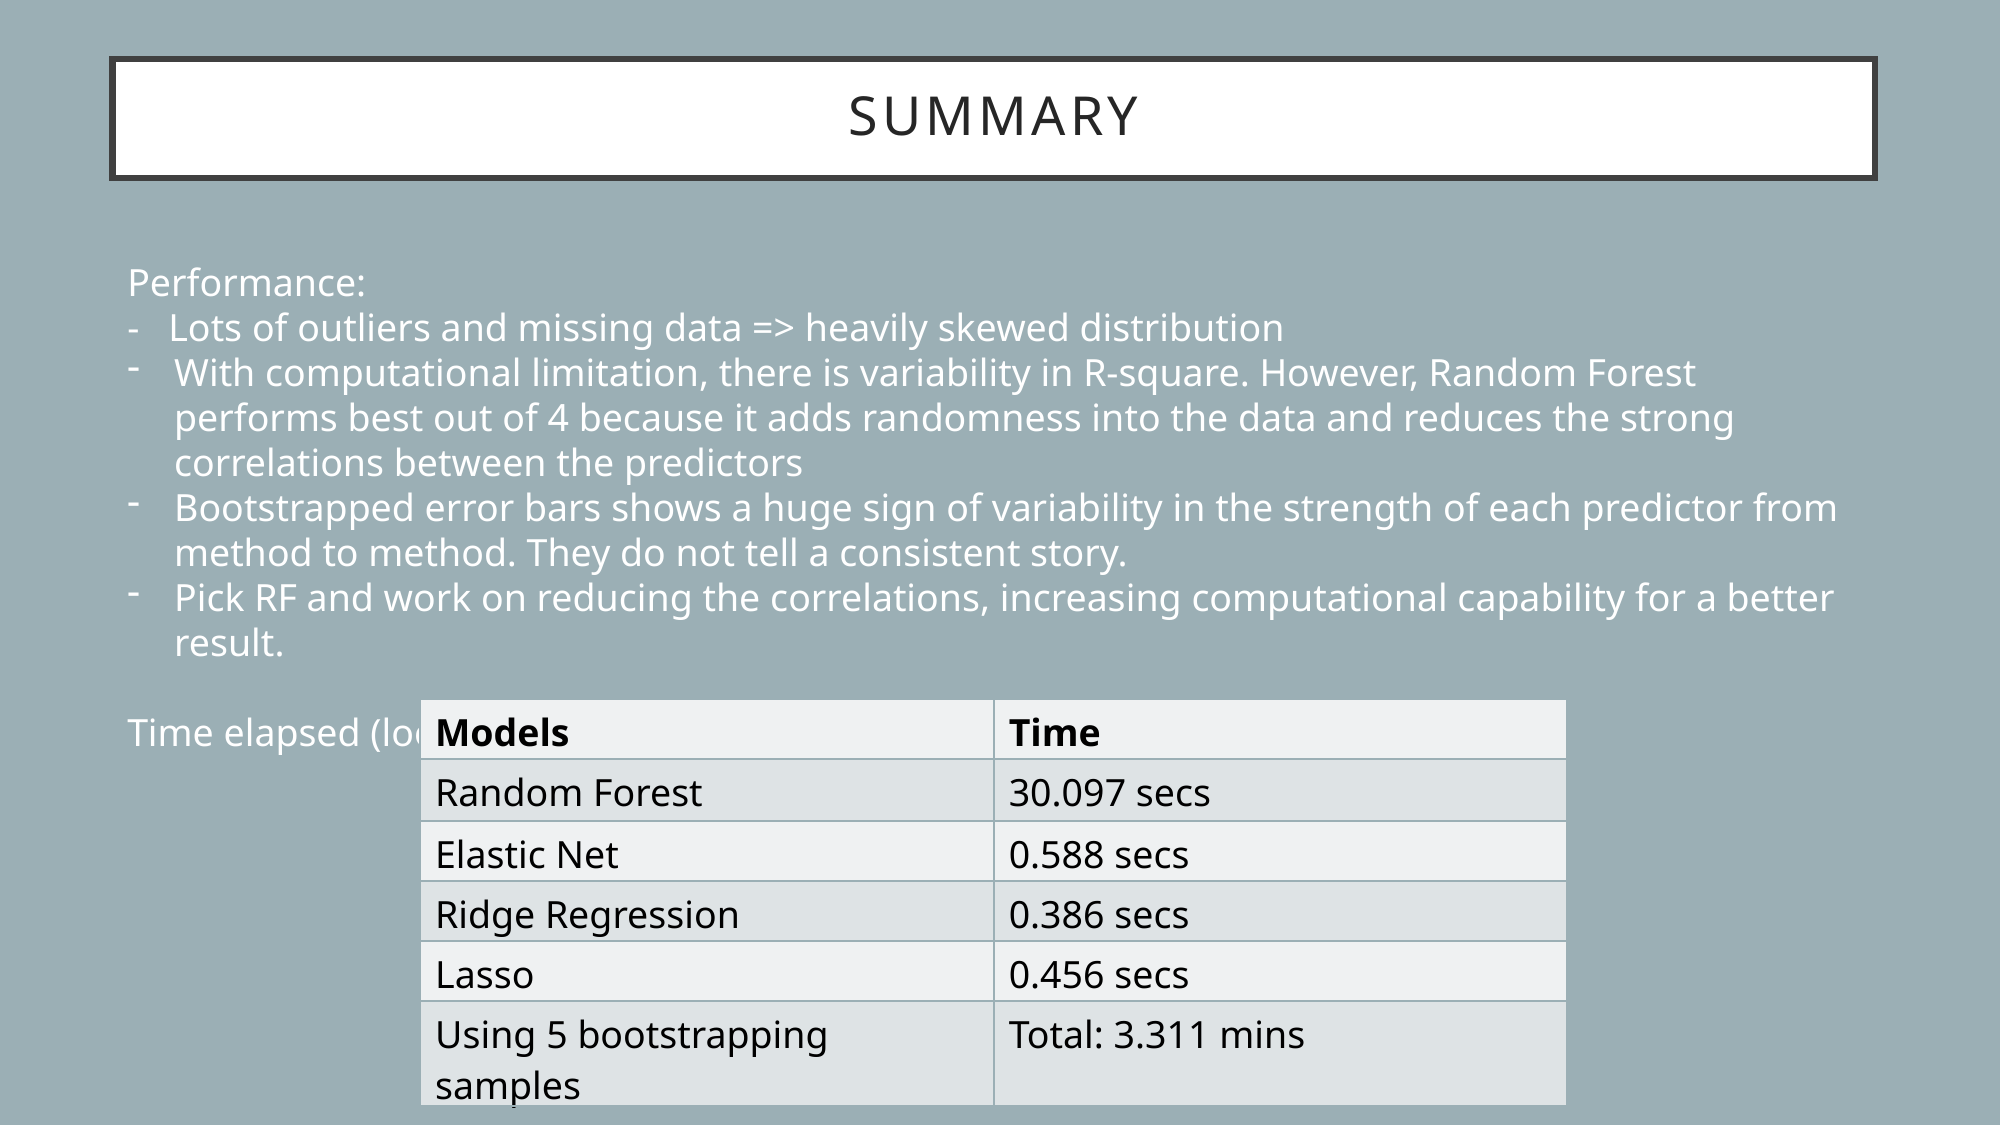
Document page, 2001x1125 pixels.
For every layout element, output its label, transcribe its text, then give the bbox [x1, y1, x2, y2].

table_cell Random Forest [421, 760, 993, 820]
table_cell 0.456 secs [995, 942, 1566, 1000]
title Summary [109, 56, 1878, 181]
table_header Models [421, 700, 993, 758]
table_cell Elastic Net [421, 822, 993, 880]
table_header Time [995, 700, 1566, 758]
table_cell Total: 3.311 mins [995, 1002, 1566, 1105]
table_cell 0.588 secs [995, 822, 1566, 880]
table_cell Ridge Regression [421, 882, 993, 940]
table_cell 0.386 secs [995, 882, 1566, 940]
table_cell 30.097 secs [995, 760, 1566, 820]
table_cell Using 5 bootstrapping samples [421, 1002, 993, 1105]
text_box Performance: - Lots of outliers and missing data => heavily skewed distribution With computational limitation, there is variability in R-square. However, Random Forest performs best out of 4 because it adds randomness into the data and reduces the strong correlations between the predictors Bootstrapped error bars shows a huge sign of variability in the strength of each predictor from method to method. They do not tell a consistent story. Pick RF and work on reducing the correlations, increasing computational capability for a better result. Time elapsed (loop run 5 times) [112, 251, 1875, 852]
table_cell Lasso [421, 942, 993, 1000]
